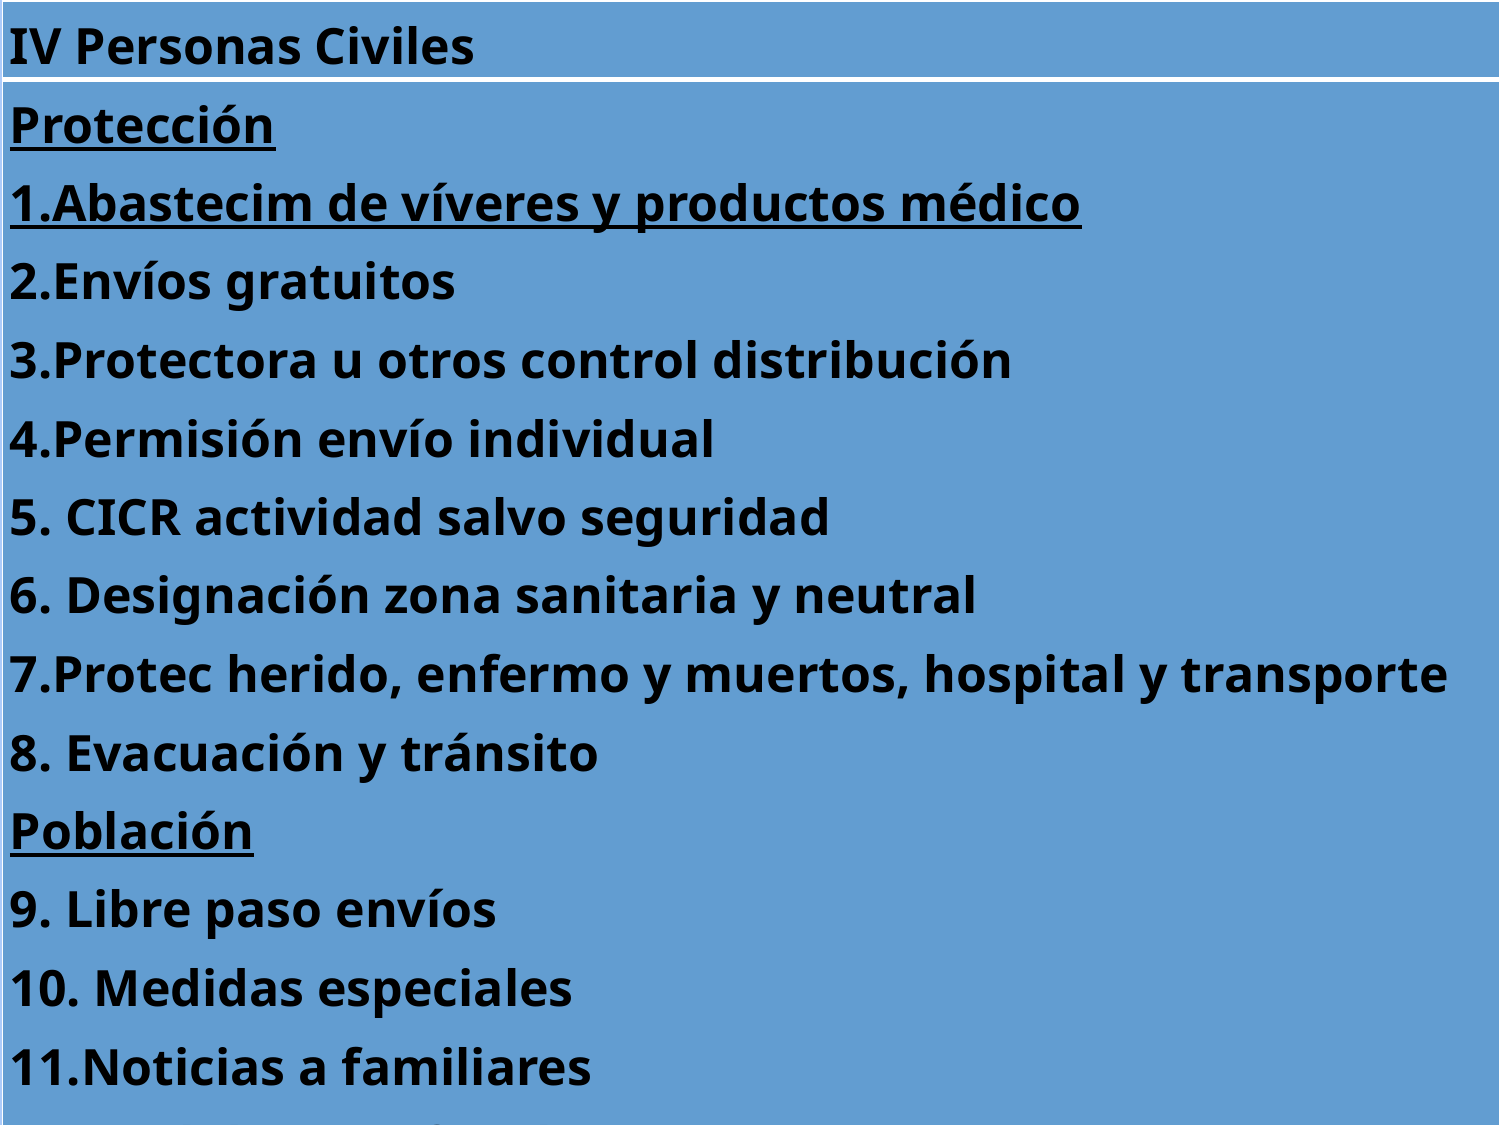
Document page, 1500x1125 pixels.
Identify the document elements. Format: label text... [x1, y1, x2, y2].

table_cell Protección 1.Abastecim de víveres y productos médico 2.Envíos gratuitos 3.Protectora u otros control distribución 4.Permisión envío individual 5. CICR actividad salvo seguridad 6. Designación zona sanitaria y neutral 7.Protec herido, enfermo y muertos, hospital y transporte 8. Evacuación y tránsito Población 9. Libre paso envíos 10. Medidas especiales 11.Noticias a familiares 12.Facilid reunir familiares [3, 82, 1499, 1125]
table_header IV Personas Civiles [3, 2, 1499, 77]
